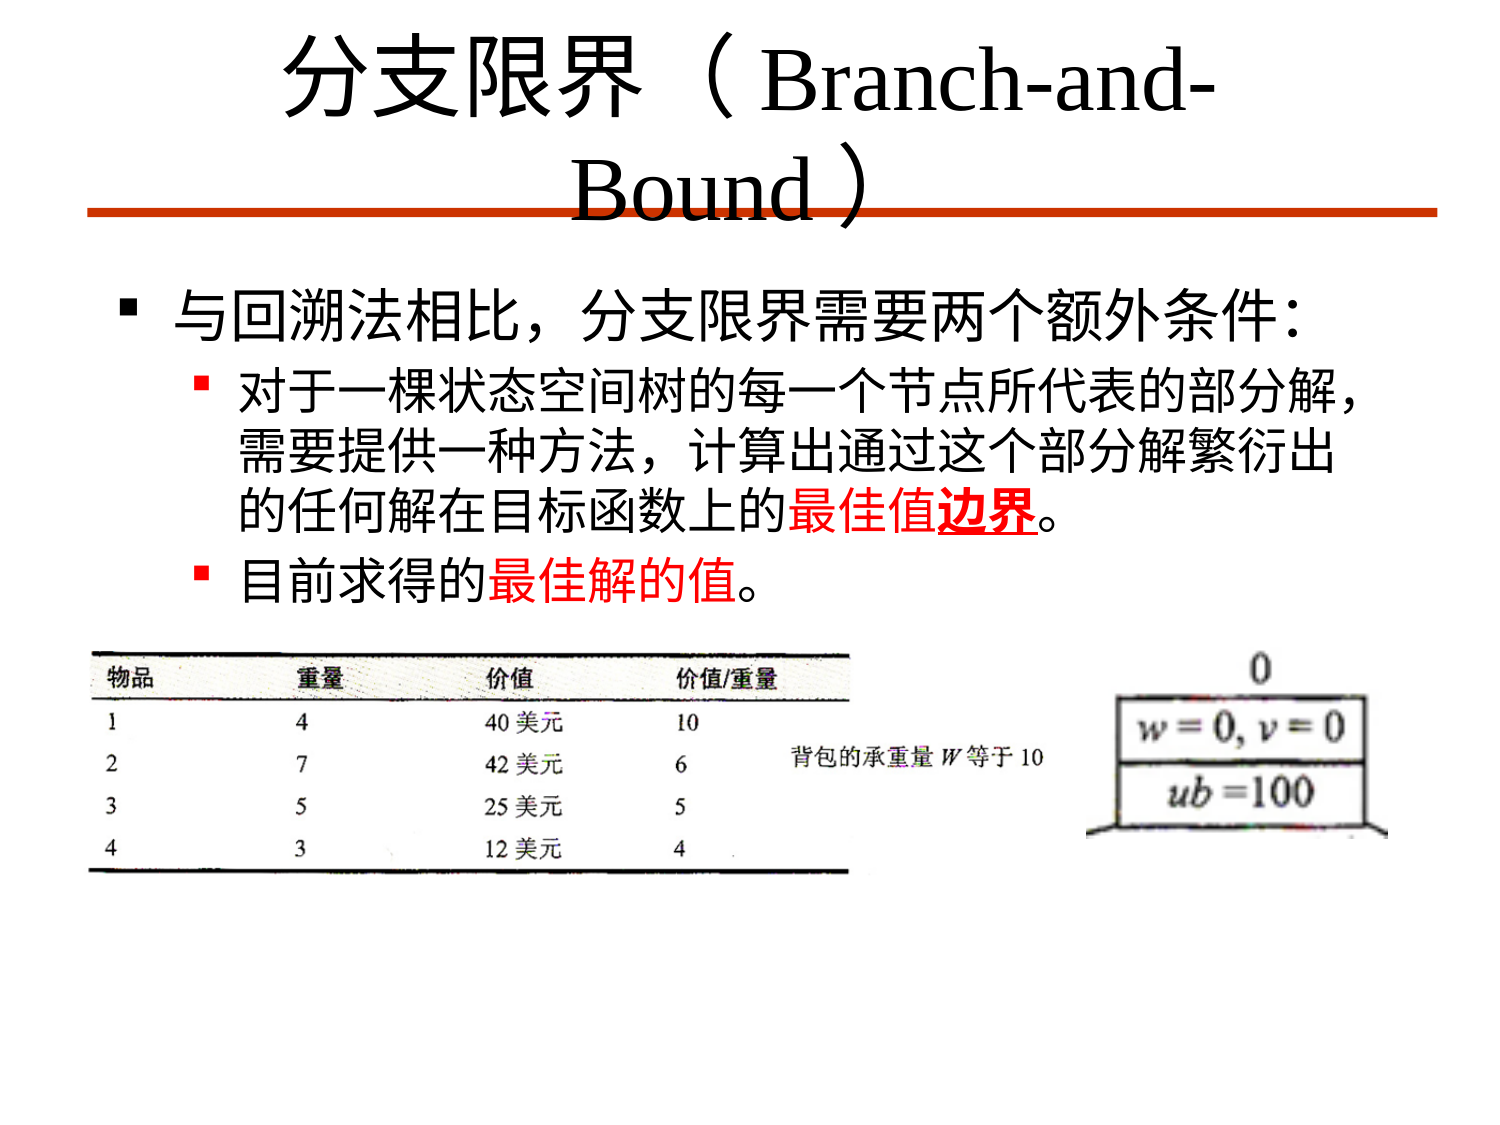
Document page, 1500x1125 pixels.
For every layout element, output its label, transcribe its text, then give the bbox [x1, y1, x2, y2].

picture [83, 650, 1057, 880]
picture [1085, 643, 1388, 839]
list 与回溯法相比，分支限界需要两个额外条件： 对于一棵状态空间树的每一个节点所代表的部分解，需要提供一种方法，计算出通过这个部分解繁衍出的任何解在目标函数上的最佳值边界。 目前求得的最佳解的值。 [100, 272, 1387, 1064]
title 分支限界（Branch-and-Bound） [111, 35, 1387, 223]
